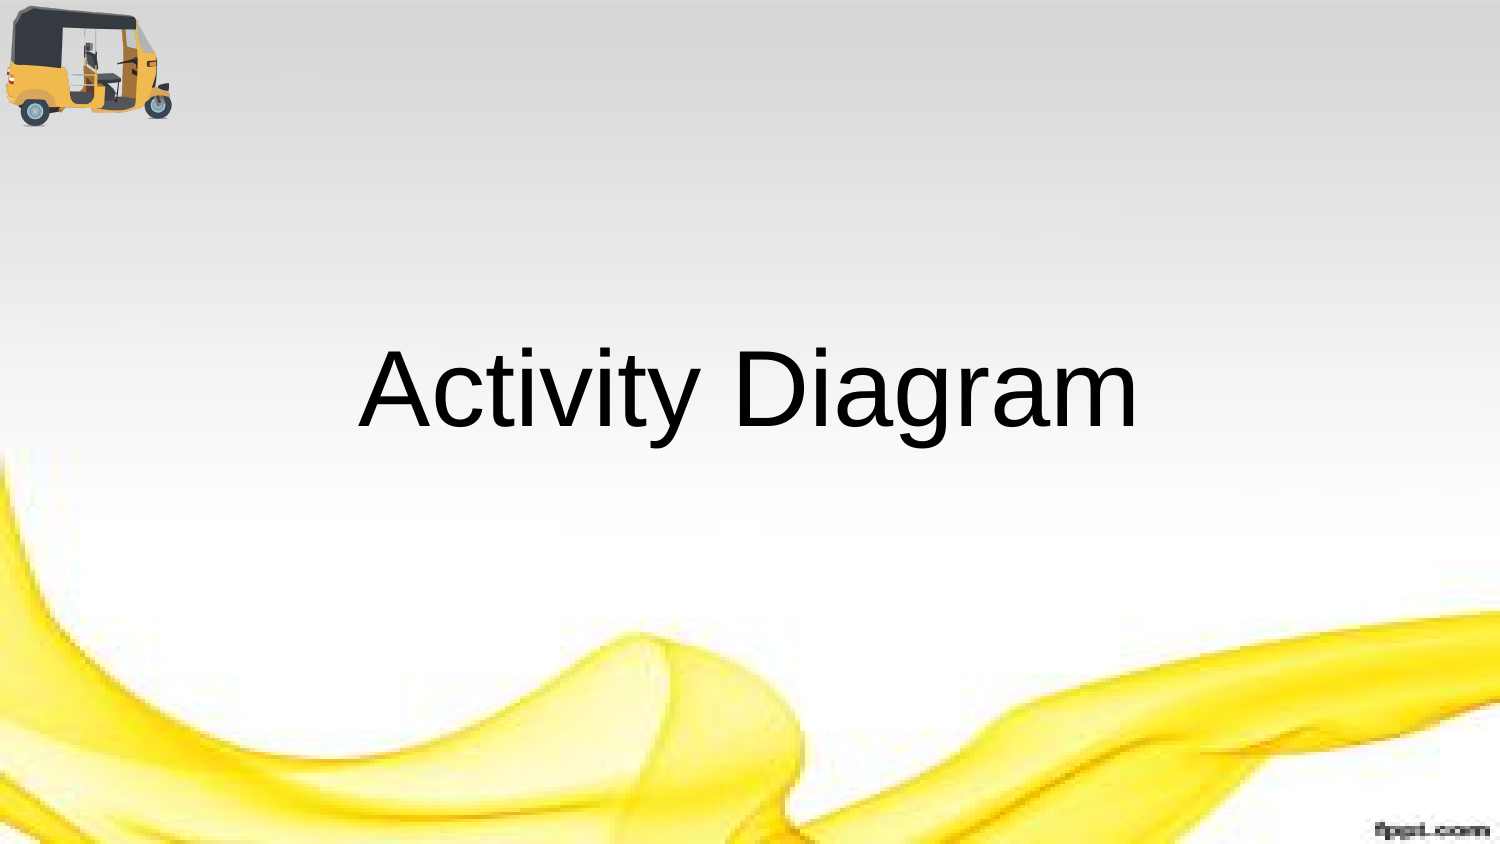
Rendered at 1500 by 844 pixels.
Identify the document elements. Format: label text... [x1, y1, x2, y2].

picture [0, 0, 1500, 844]
title Activity Diagram [51, 296, 1449, 463]
